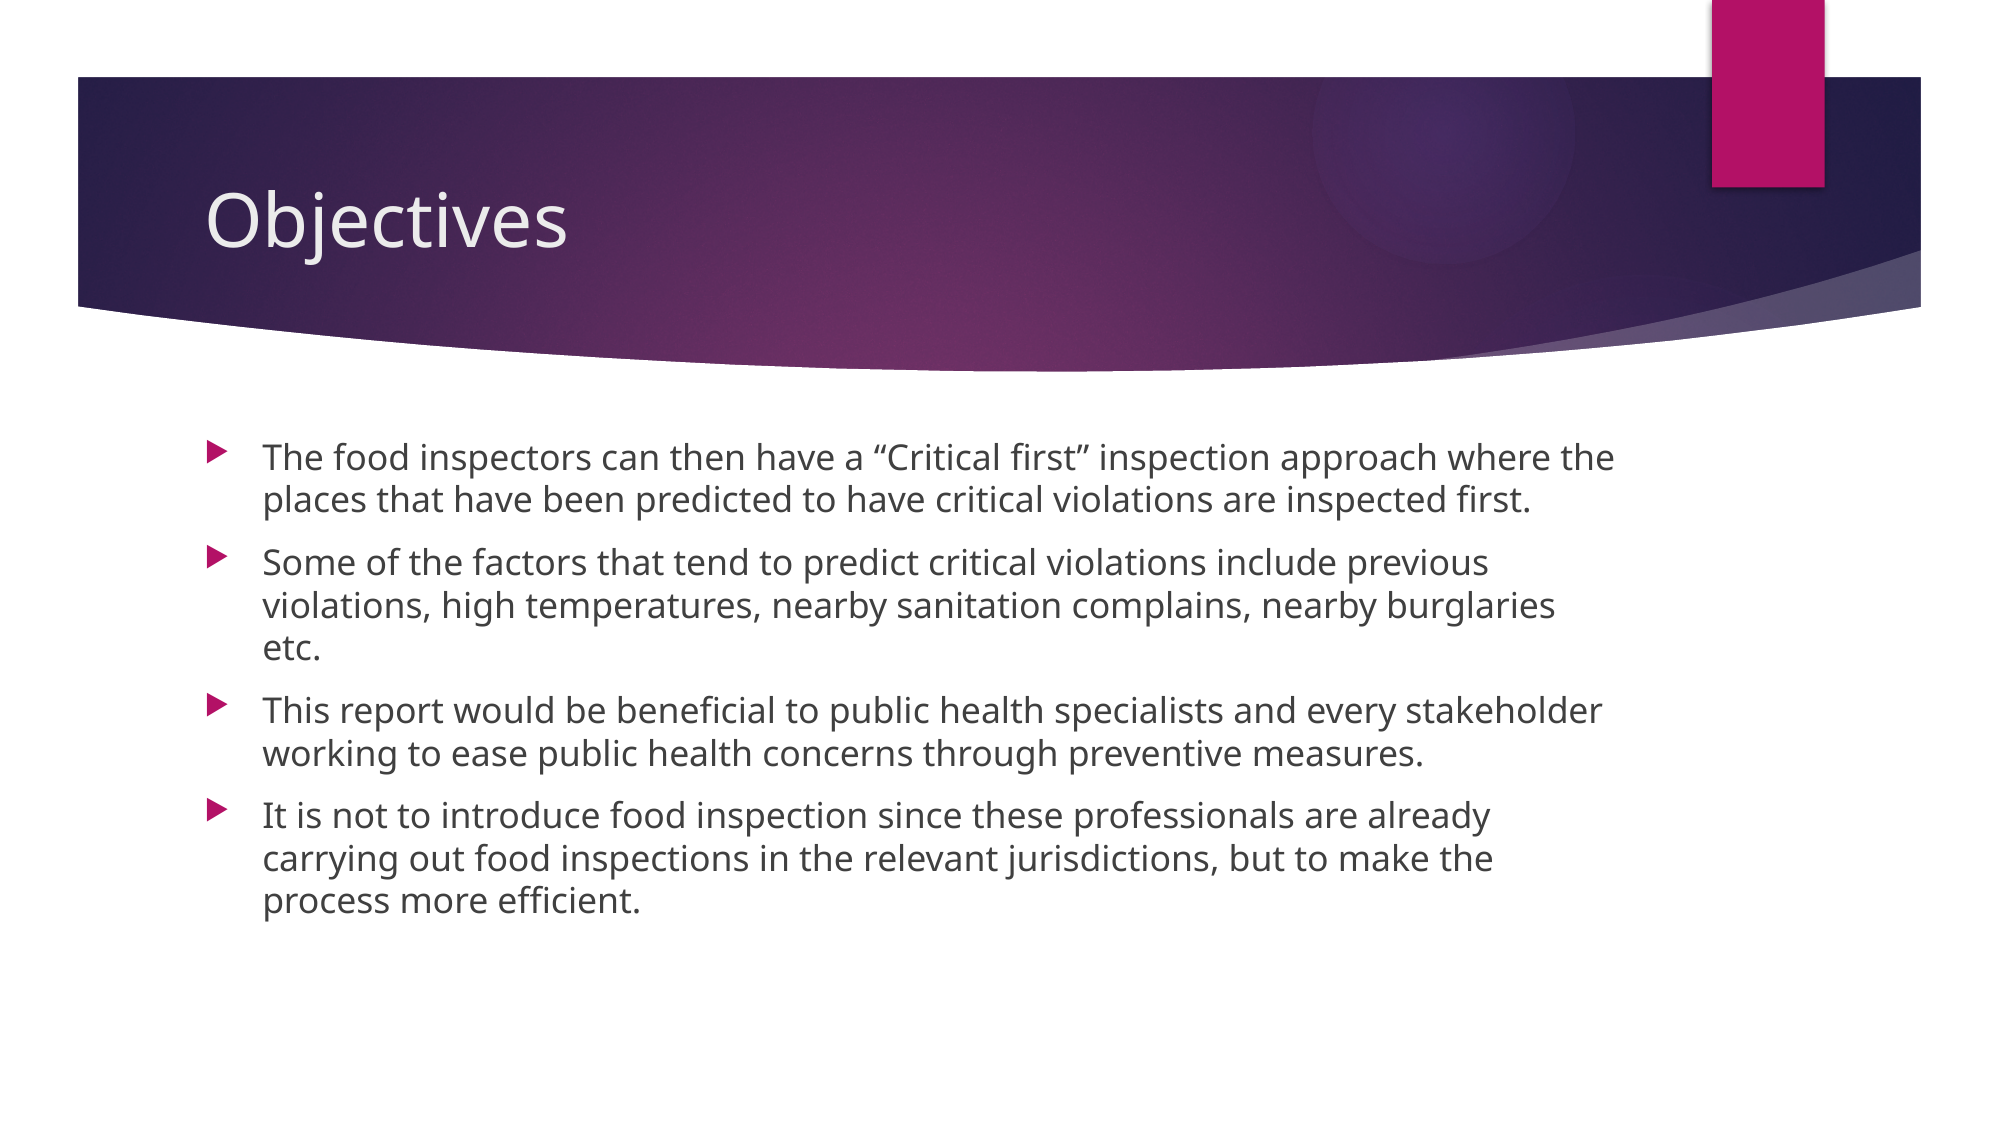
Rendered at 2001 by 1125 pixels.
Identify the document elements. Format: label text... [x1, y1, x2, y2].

list The food inspectors can then have a “Critical first” inspection approach where the places that have been predicted to have critical violations are inspected first. Some of the factors that tend to predict critical violations include previous violations, high temperatures, nearby sanitation complains, nearby burglaries etc. This report would be beneficial to public health specialists and every stakeholder working to ease public health concerns through preventive measures. It is not to introduce food inspection since these professionals are already carrying out food inspections in the relevant jurisdictions, but to make the process more efficient. [189, 427, 1638, 988]
title Objectives [189, 159, 1627, 276]
